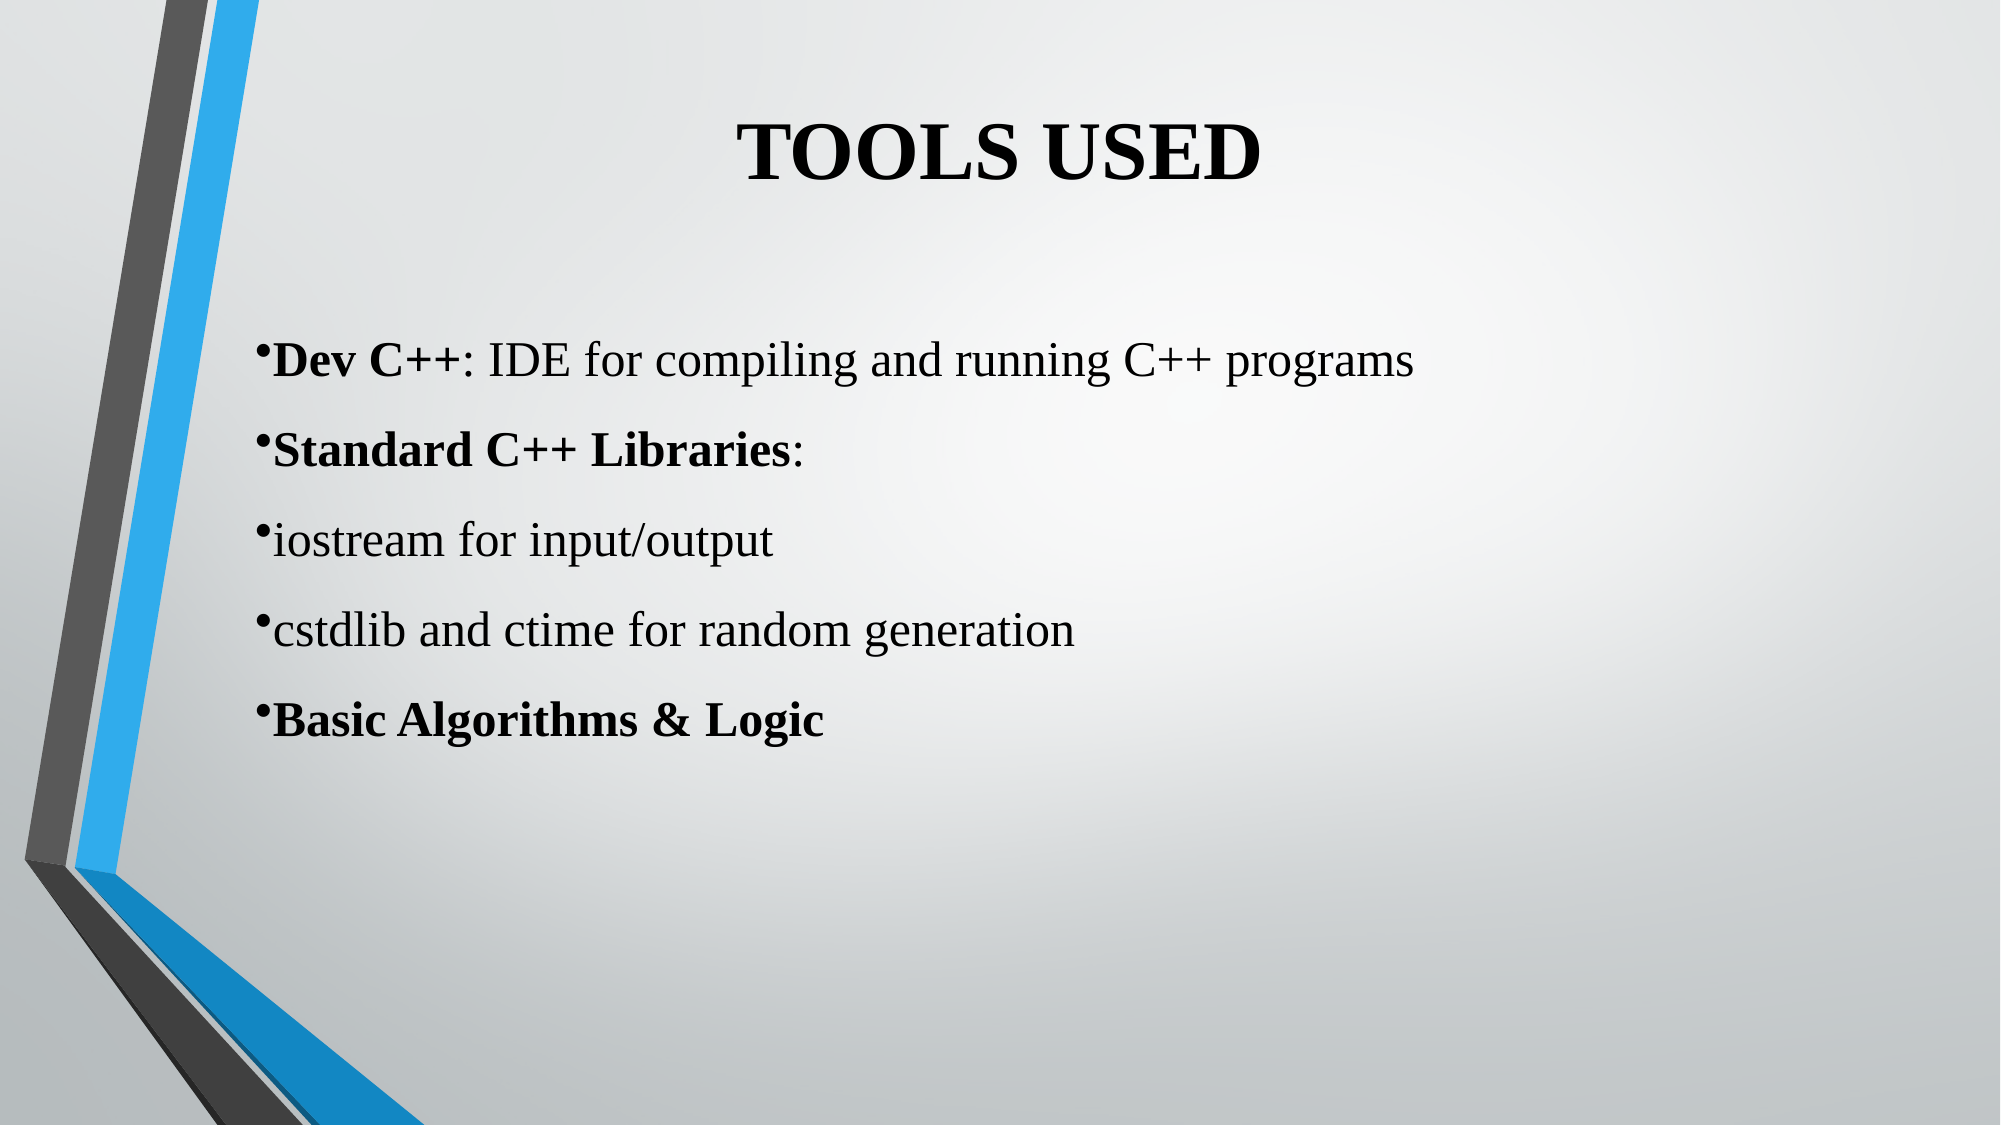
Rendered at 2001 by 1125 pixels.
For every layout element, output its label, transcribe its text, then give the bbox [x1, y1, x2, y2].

title TOOLS USED [178, 2, 1822, 290]
text_box Dev C++: IDE for compiling and running C++ programs Standard C++ Libraries: iostream for input/output cstdlib and ctime for random generation Basic Algorithms & Logic [240, 289, 1431, 754]
